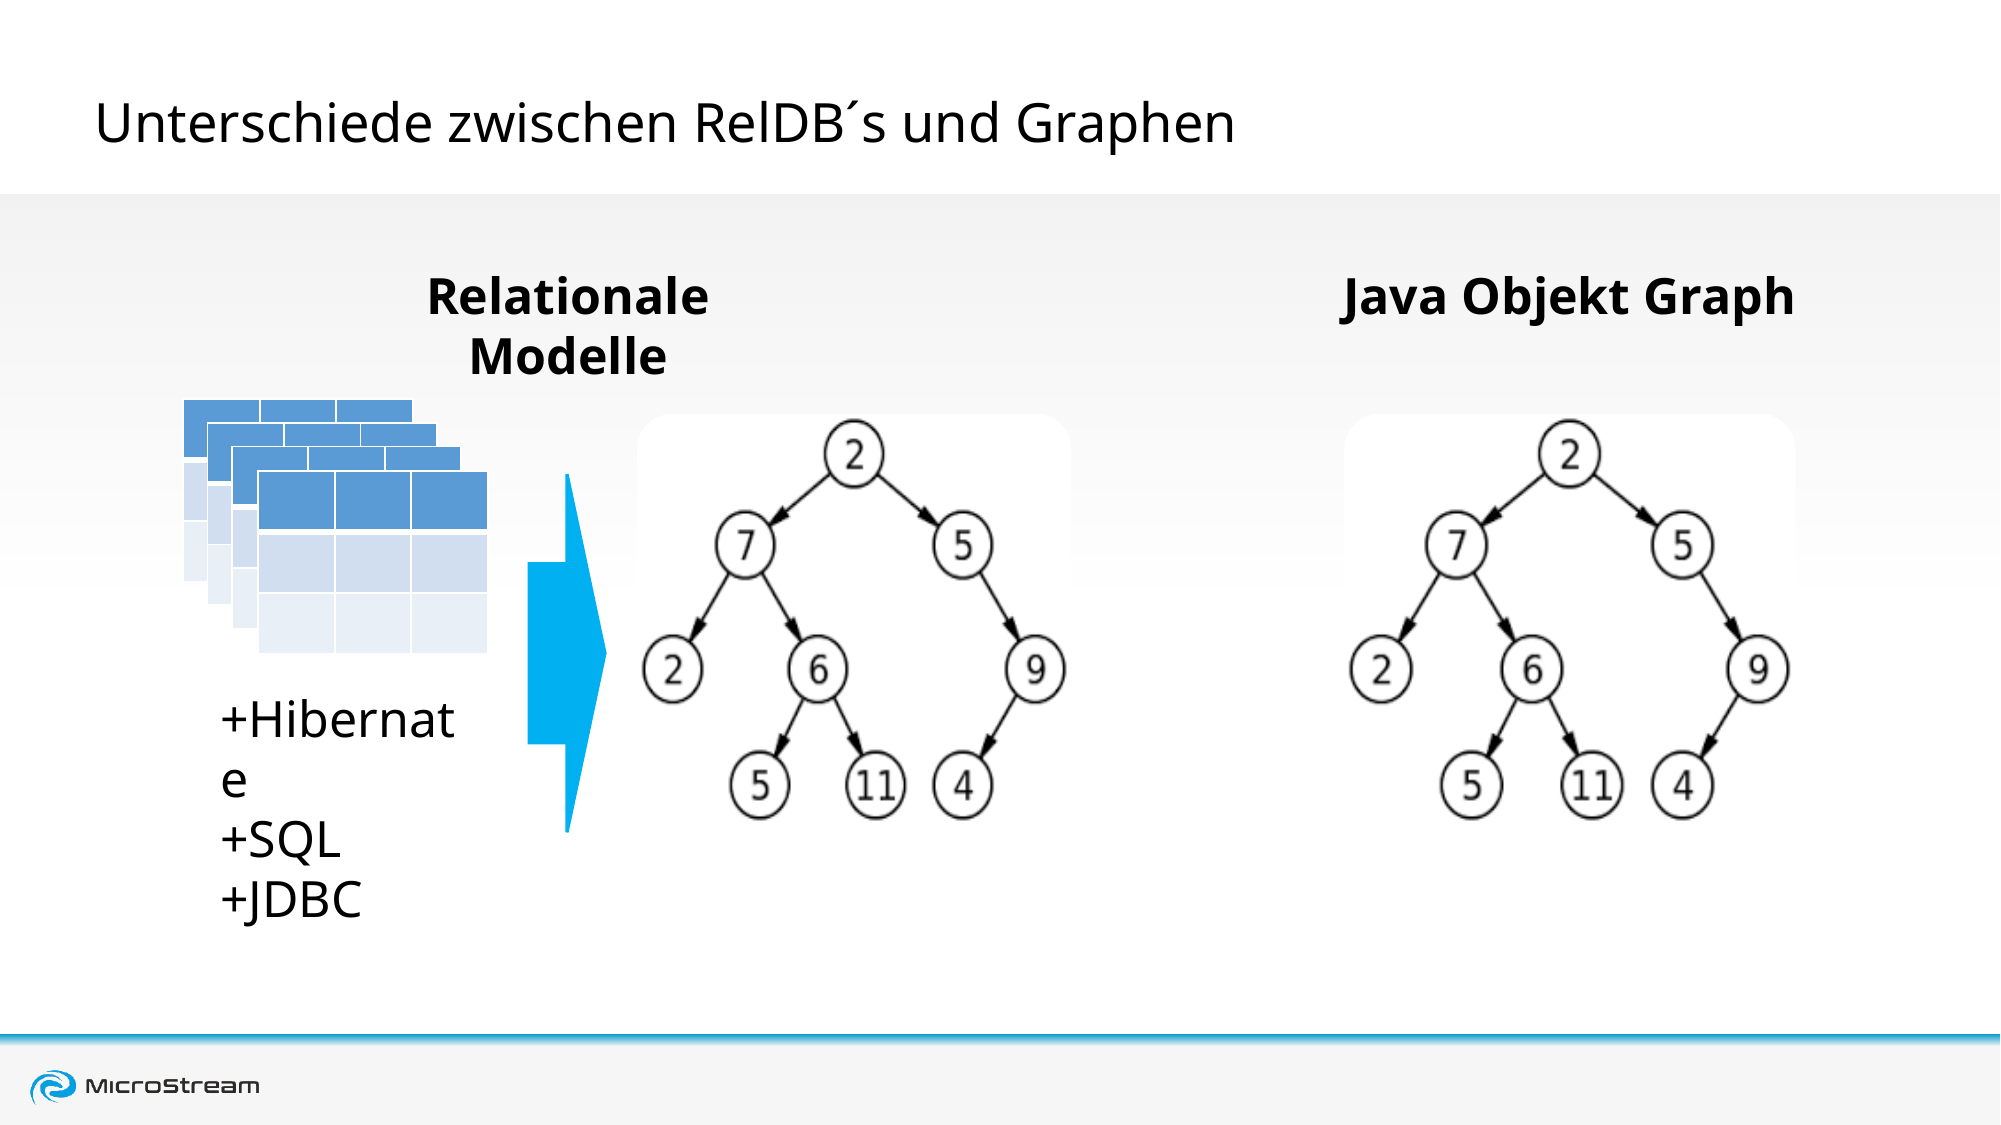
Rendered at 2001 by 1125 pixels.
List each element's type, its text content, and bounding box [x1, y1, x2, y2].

text_box Java Objekt Graph [1311, 256, 1829, 332]
table_header [361, 424, 436, 446]
text_box [527, 473, 607, 833]
table_header [309, 447, 384, 470]
table_header [336, 472, 410, 529]
text_box Relationale Modelle [309, 256, 827, 392]
table_cell [233, 569, 257, 628]
table_header [261, 400, 335, 422]
table_header [233, 447, 307, 504]
text_box +Hibernate +SQL +JDBC [205, 679, 488, 935]
table_cell [336, 535, 410, 592]
table_header [386, 447, 460, 470]
table_cell [208, 545, 231, 604]
table_cell [336, 594, 410, 653]
table_cell [259, 535, 334, 592]
table_header [184, 400, 259, 457]
table_header [337, 400, 412, 422]
table_cell [208, 486, 231, 544]
table_cell [184, 463, 207, 520]
table_header [208, 424, 283, 481]
picture [1344, 413, 1796, 827]
table_cell [184, 522, 207, 581]
table_header [412, 472, 487, 529]
title Unterschiede zwischen RelDB´s und Graphen [79, 59, 1921, 191]
picture [637, 413, 1072, 827]
picture [30, 1070, 259, 1105]
table_header [259, 472, 334, 529]
table_cell [412, 594, 487, 653]
table_cell [412, 535, 487, 592]
table_header [285, 424, 360, 446]
table_cell [233, 510, 257, 567]
table_cell [259, 594, 334, 653]
